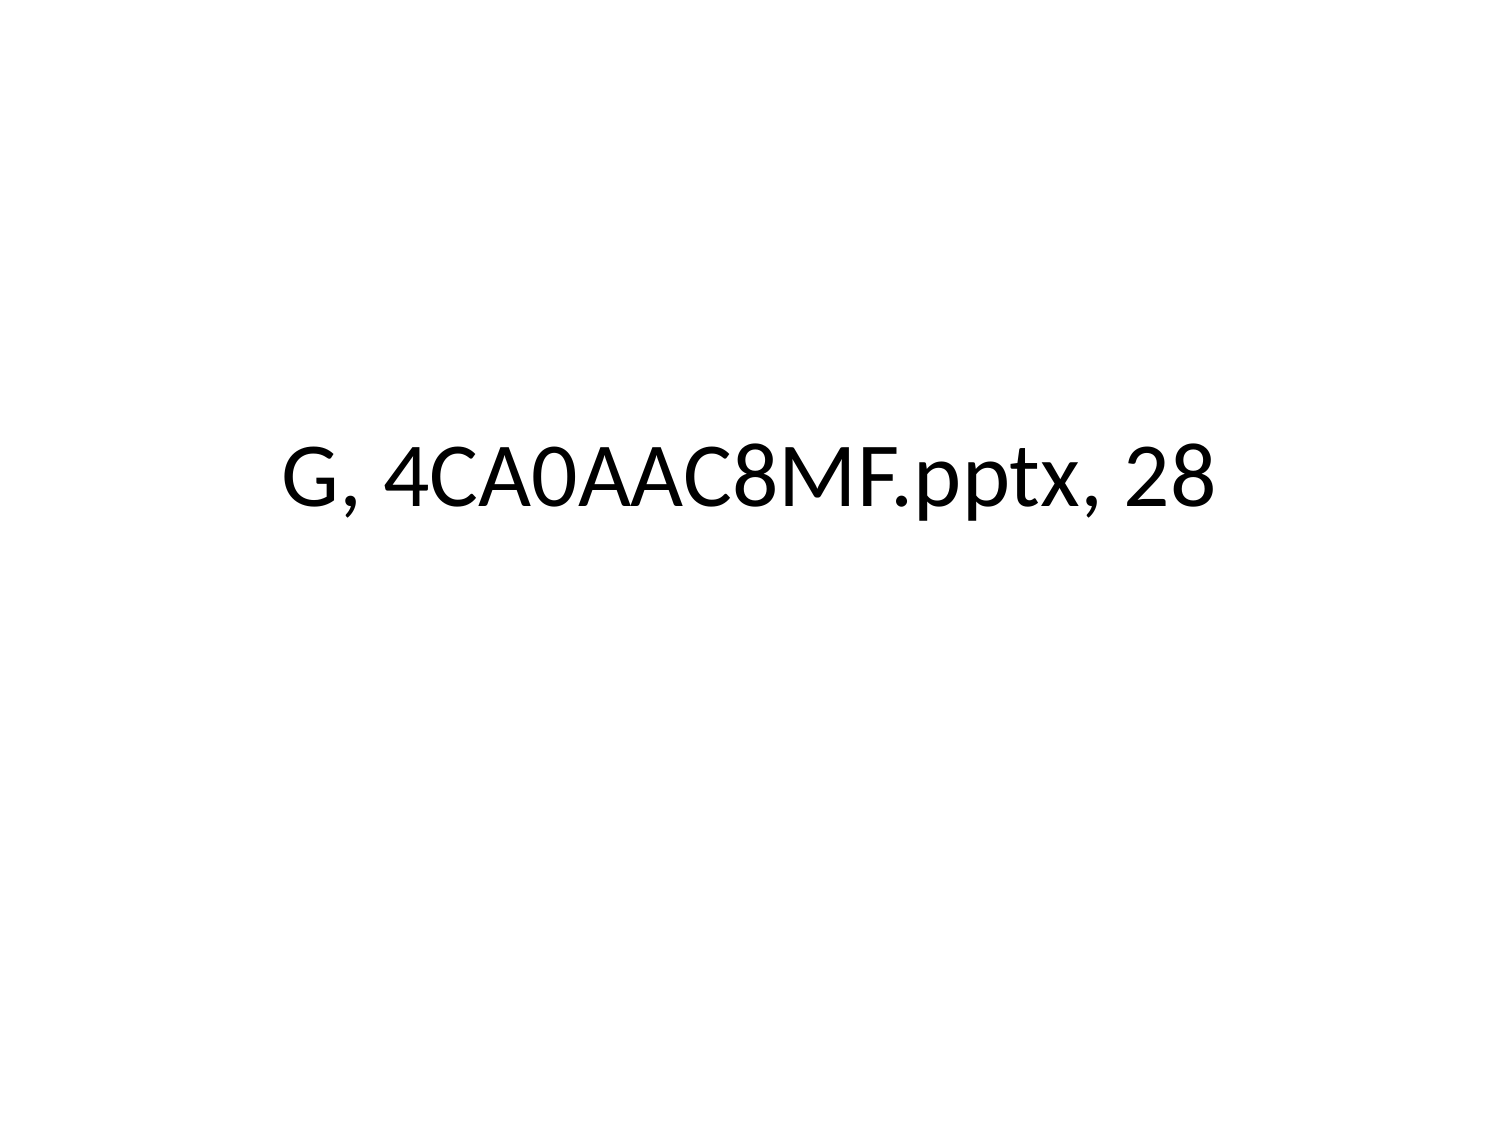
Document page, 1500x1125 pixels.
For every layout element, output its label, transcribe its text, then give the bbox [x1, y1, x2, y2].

title G, 4CA0AAC8MF.pptx, 28 [112, 349, 1388, 591]
